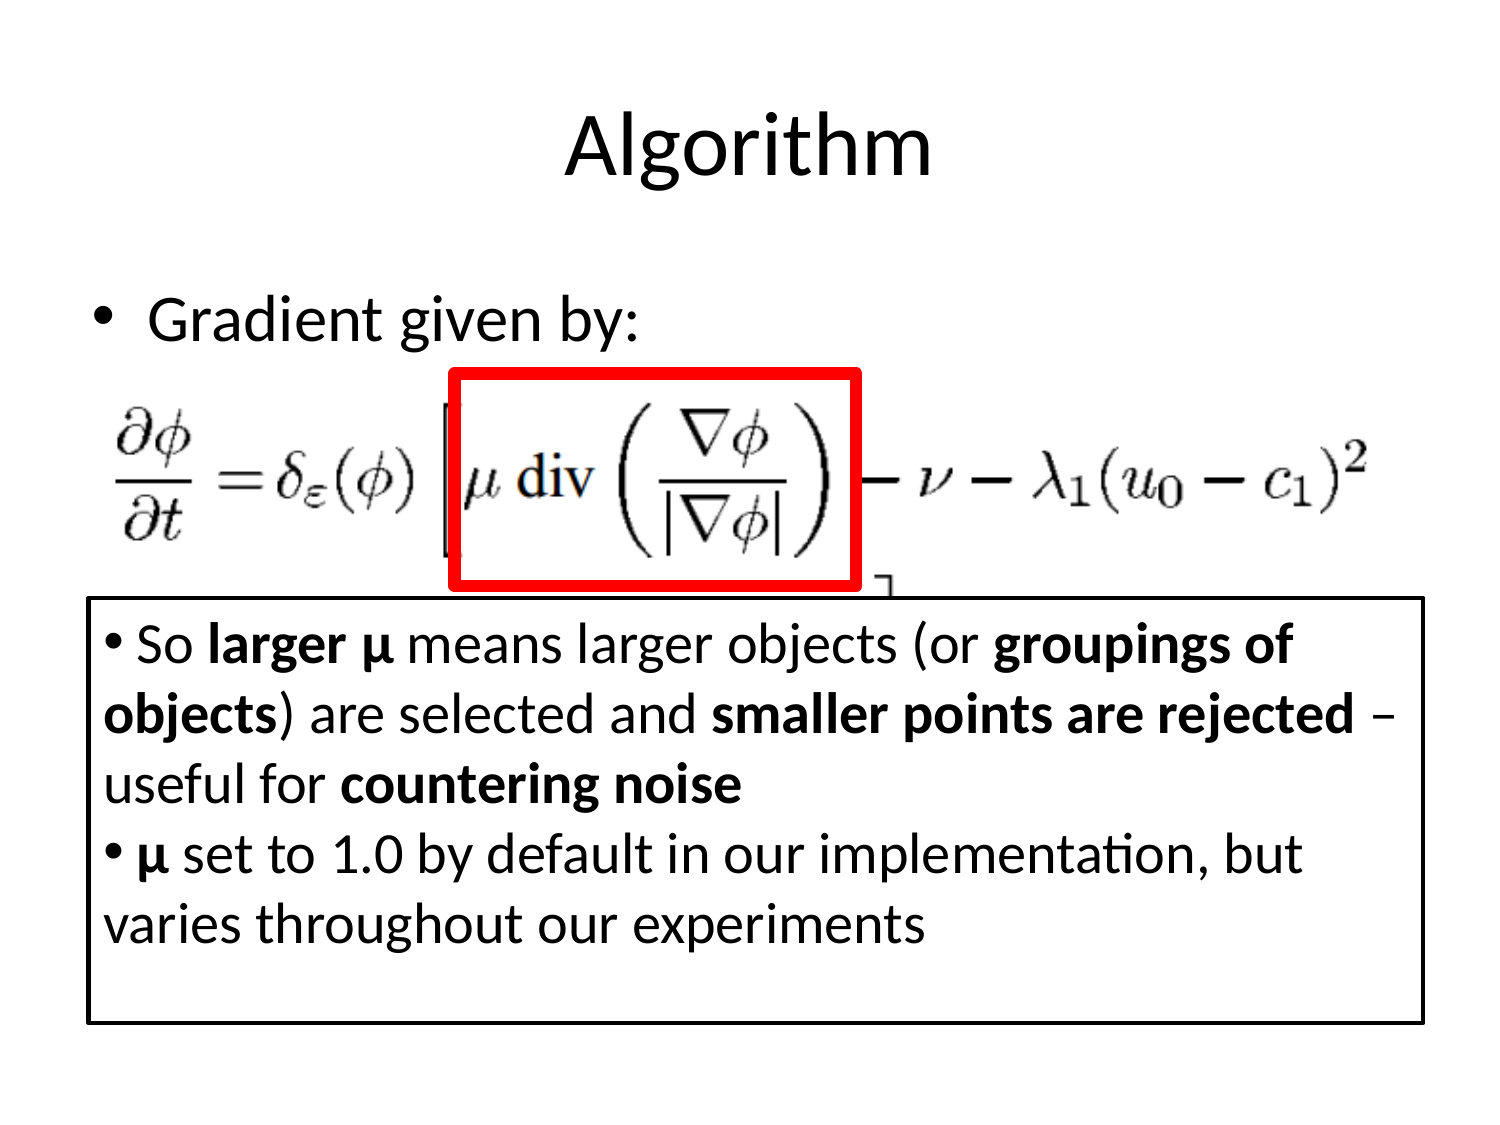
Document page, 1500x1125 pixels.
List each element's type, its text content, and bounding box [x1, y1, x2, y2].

picture [52, 373, 1464, 1036]
list Gradient given by: [76, 267, 1427, 371]
title Algorithm [75, 45, 1425, 233]
